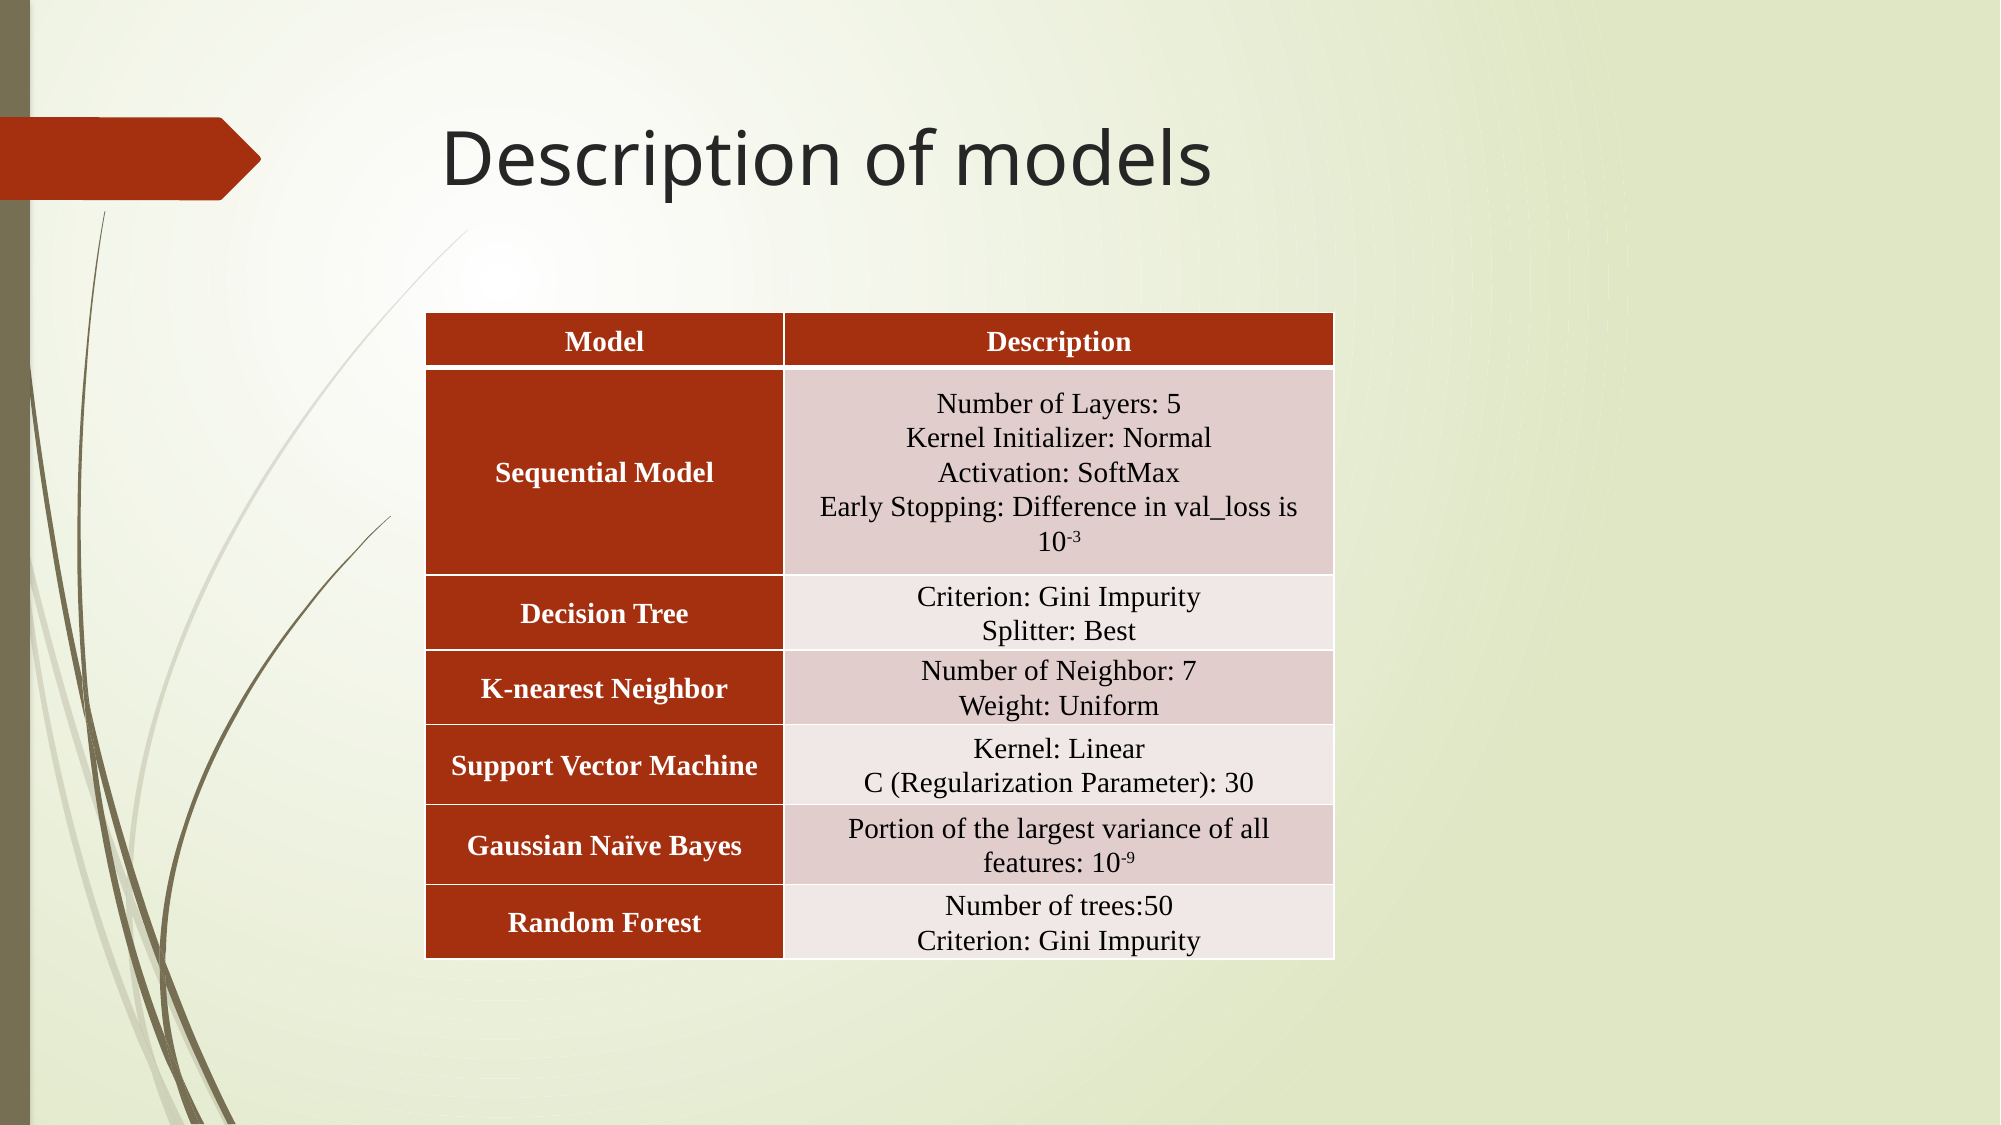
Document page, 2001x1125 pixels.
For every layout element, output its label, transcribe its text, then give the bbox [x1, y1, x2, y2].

table_header Model [426, 313, 783, 365]
table_cell Portion of the largest variance of all features: 10-9 [785, 805, 1333, 884]
table_header Description [785, 313, 1333, 365]
title Description of models [425, 102, 1888, 313]
table_cell Random Forest [426, 885, 783, 958]
table_cell Gaussian Naïve Bayes [426, 805, 783, 884]
table_cell Criterion: Gini Impurity Splitter: Best [785, 576, 1333, 649]
table_cell Kernel: Linear C (Regularization Parameter): 30 [785, 725, 1333, 804]
table_cell K-nearest Neighbor [426, 651, 783, 724]
table_cell Number of trees:50 Criterion: Gini Impurity [785, 885, 1333, 958]
table_cell Support Vector Machine [426, 725, 783, 804]
table_cell Decision Tree [426, 576, 783, 649]
table_cell Number of Layers: 5 Kernel Initializer: Normal Activation: SoftMax Early Stopping: Difference in val_loss is 10-3 [785, 370, 1333, 574]
table_cell Sequential Model [426, 370, 783, 574]
table_cell Number of Neighbor: 7 Weight: Uniform [785, 651, 1333, 724]
